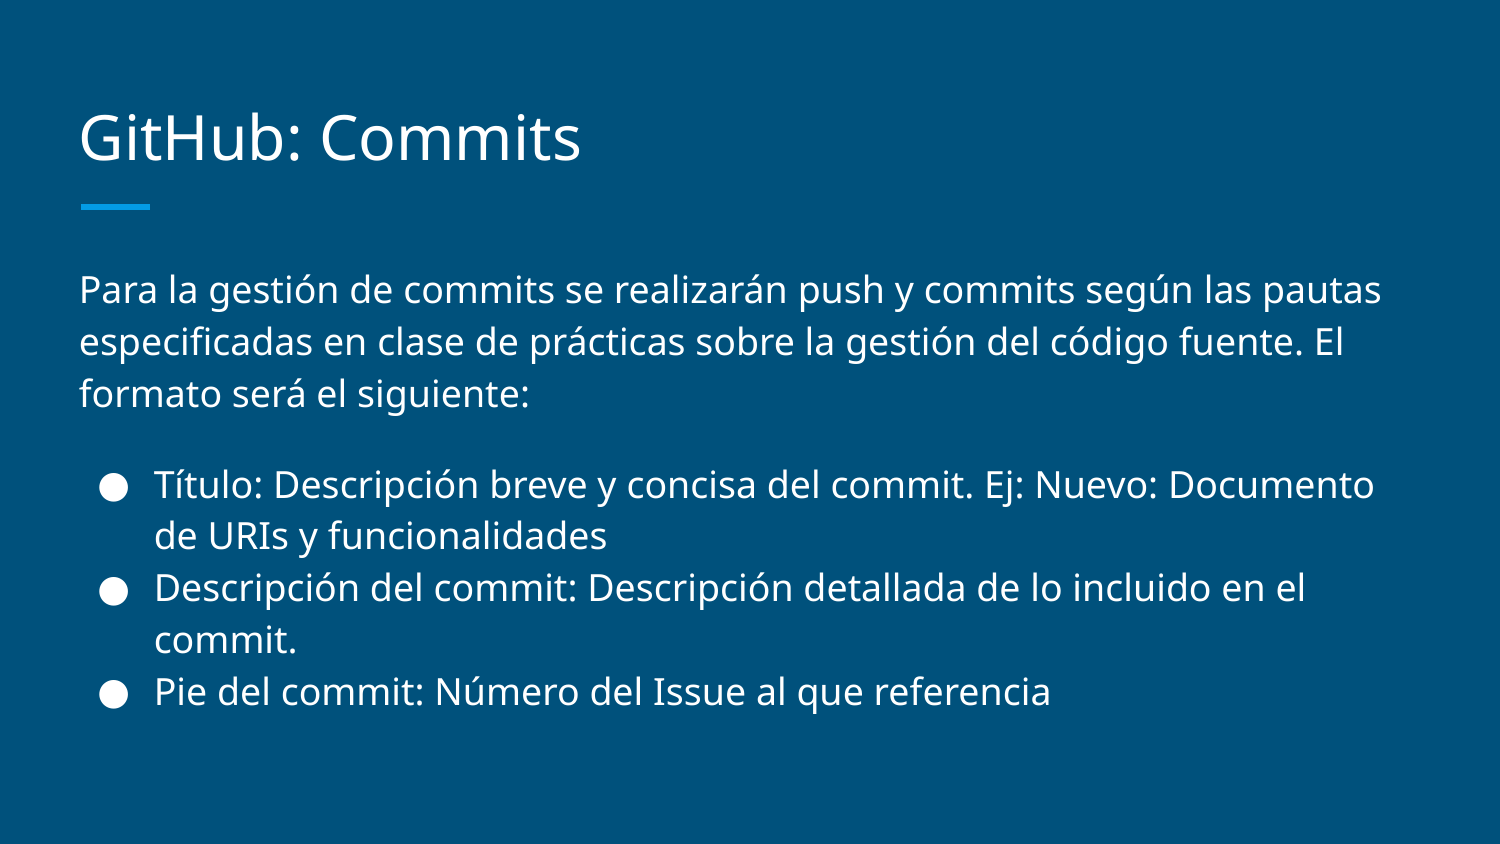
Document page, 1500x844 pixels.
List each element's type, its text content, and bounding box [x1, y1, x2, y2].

list Para la gestión de commits se realizarán push y commits según las pautas especificadas en clase de prácticas sobre la gestión del código fuente. El formato será el siguiente: Título: Descripción breve y concisa del commit. Ej: Nuevo: Documento de URIs y funcionalidades Descripción del commit: Descripción detallada de lo incluido en el commit. Pie del commit: Número del Issue al que referencia [63, 244, 1437, 750]
title GitHub: Commits [63, 75, 1437, 188]
